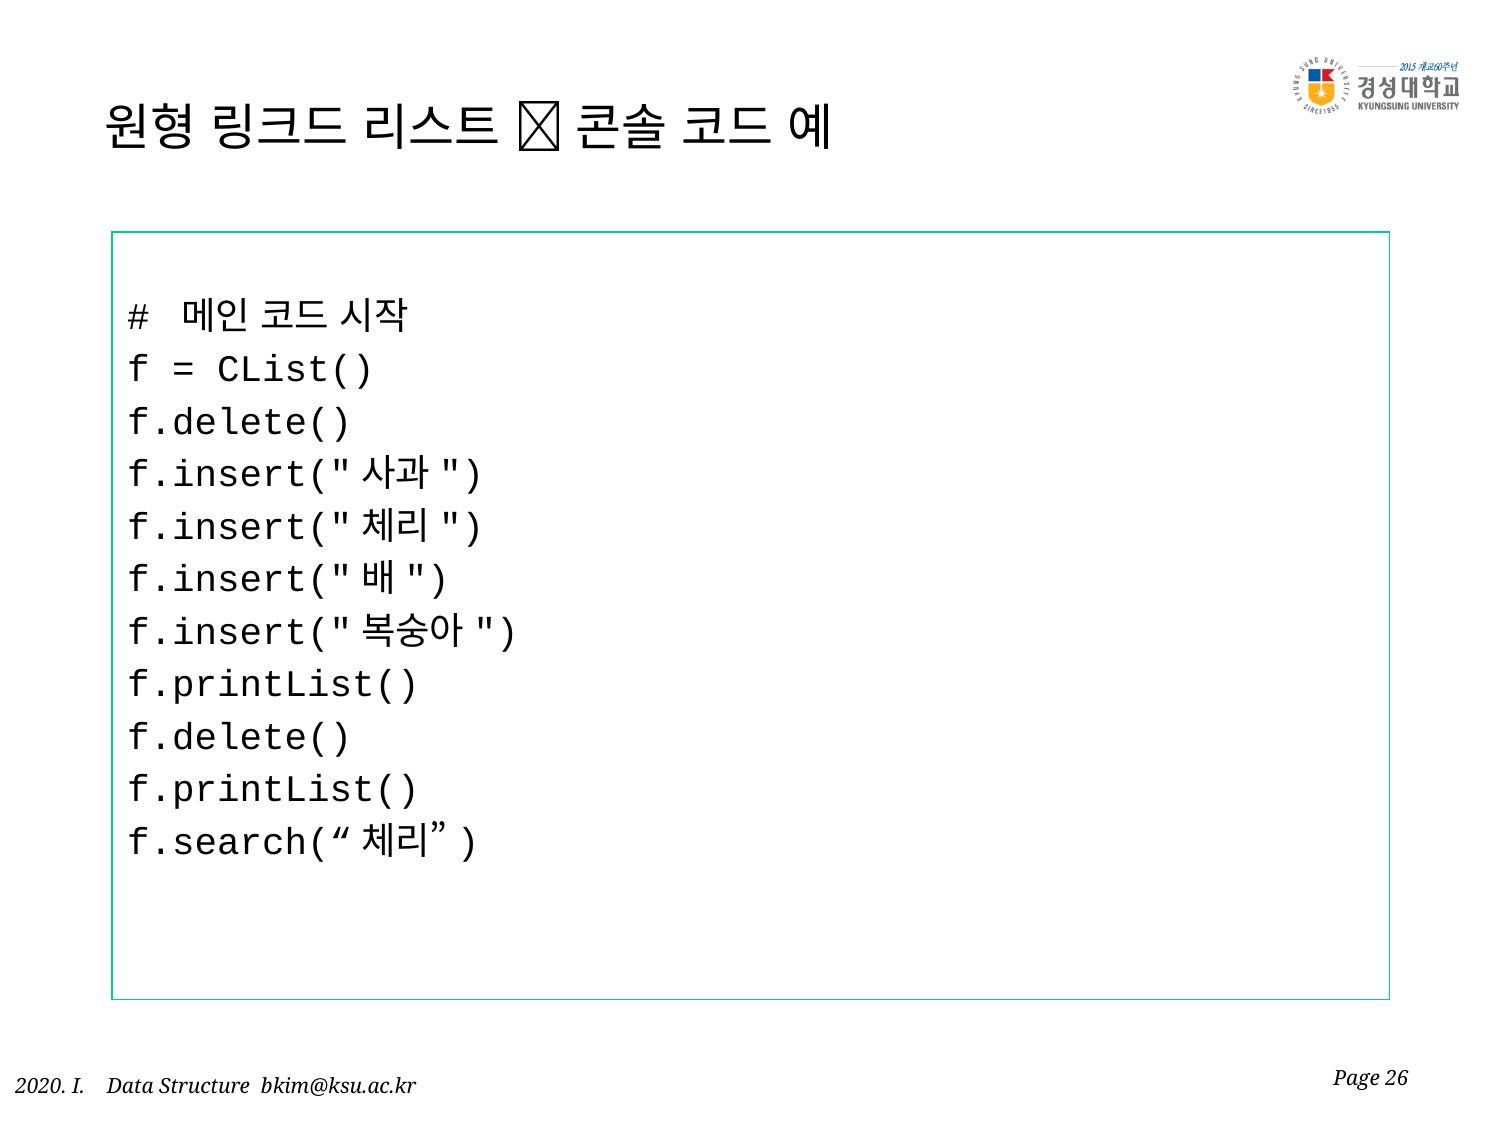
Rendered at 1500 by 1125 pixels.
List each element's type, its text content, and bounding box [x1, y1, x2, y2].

slide_number Page 26 [1149, 1024, 1424, 1101]
title 원형 링크드 리스트  콘솔 코드 예 [89, 54, 1235, 197]
picture [1293, 57, 1459, 114]
list # 메인 코드 시작 f = CList() f.delete() f.insert("사과") f.insert("체리") f.insert("배") f.insert("복숭아") f.printList() f.delete() f.printList() f.search(“체리”) [111, 231, 1390, 1000]
